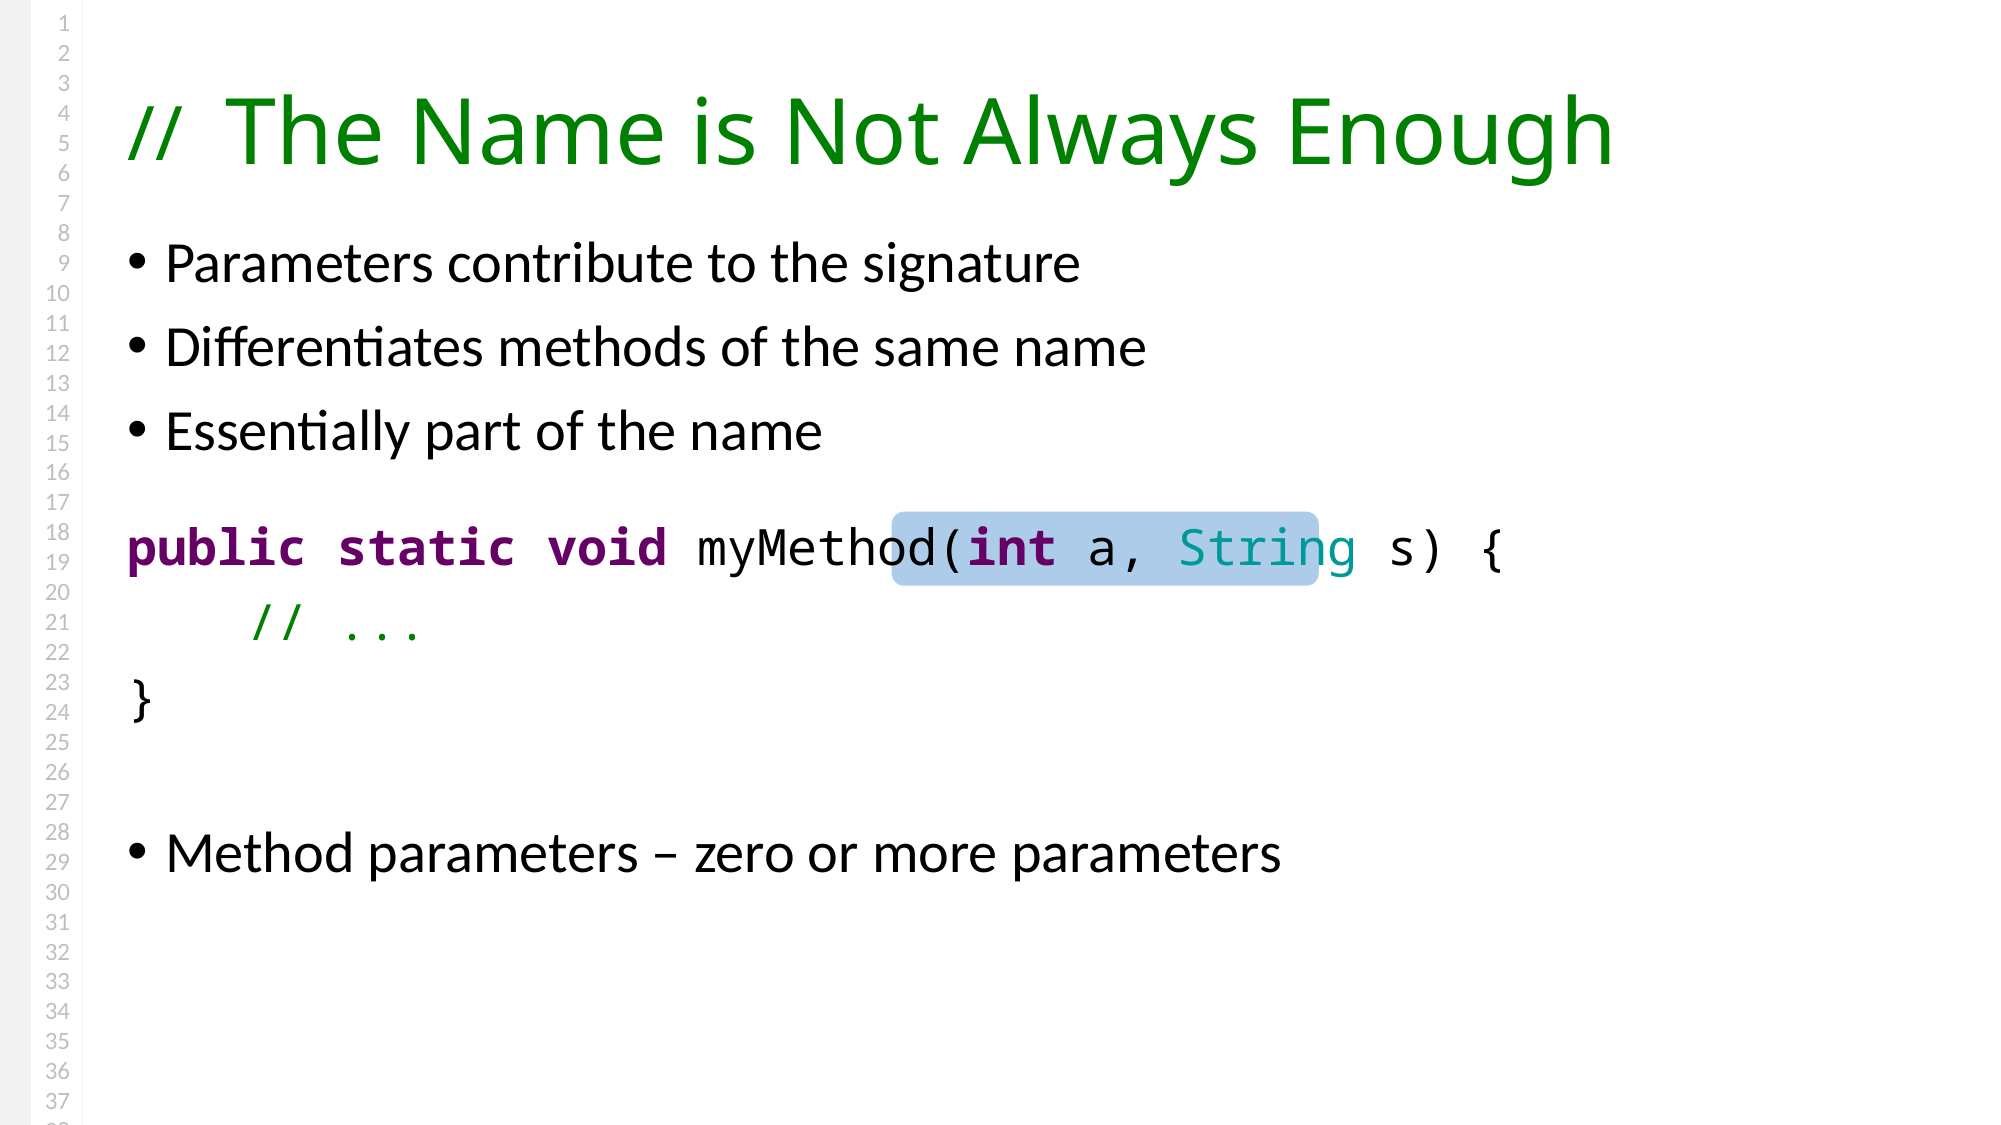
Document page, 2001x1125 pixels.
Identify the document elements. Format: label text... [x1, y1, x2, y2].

list Parameters contribute to the signature Differentiates methods of the same name Essentially part of the name public static void myMethod(int a, String s) { // ... } Method parameters – zero or more parameters [112, 224, 1913, 1013]
title The Name is Not Always Enough [210, 59, 1913, 210]
